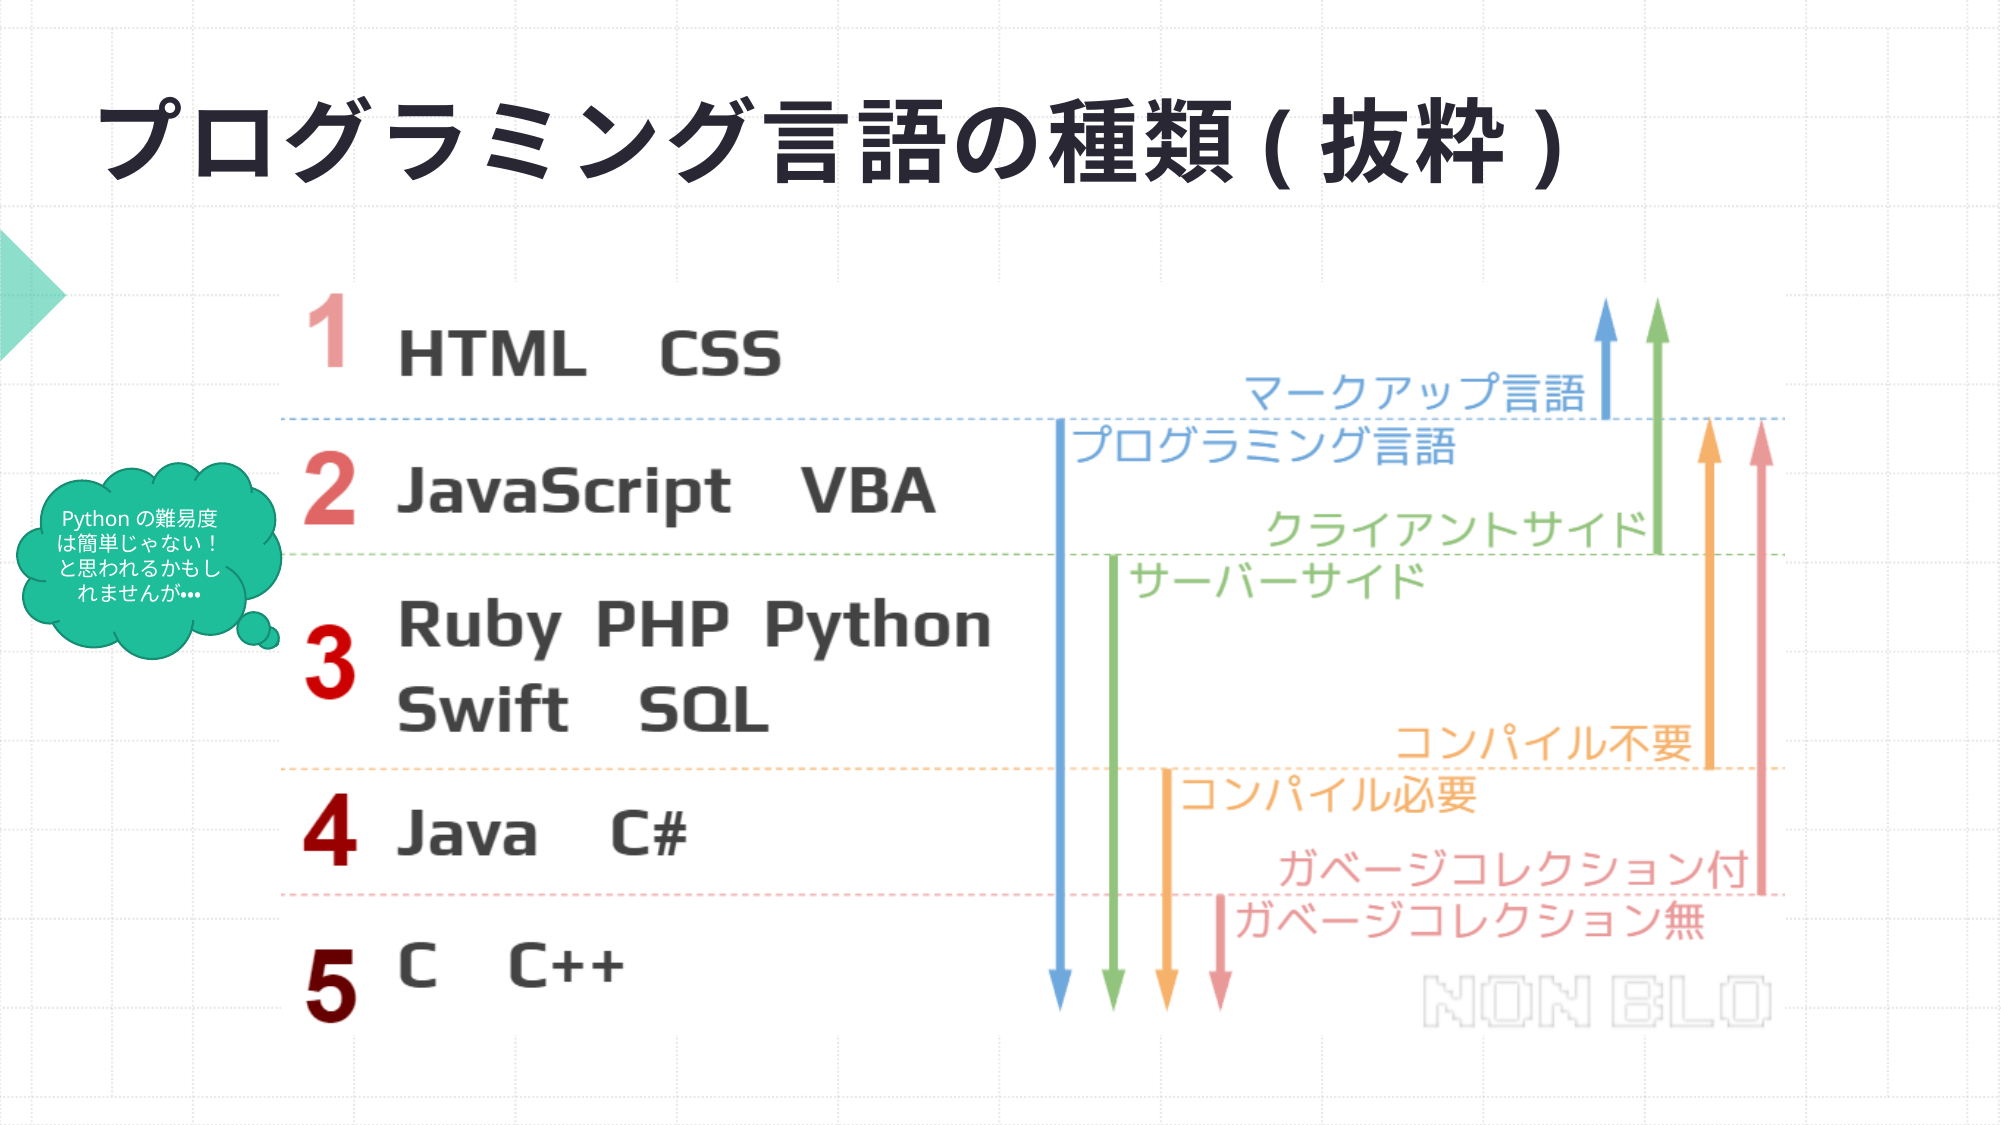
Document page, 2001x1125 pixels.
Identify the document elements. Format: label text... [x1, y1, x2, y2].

title プログラミング言語の種類(抜粋) [73, 70, 1768, 210]
text_box Pythonの難易度は簡単じゃない！と思われるかもしれませんが・・・ [16, 462, 281, 661]
picture [281, 282, 1785, 1035]
